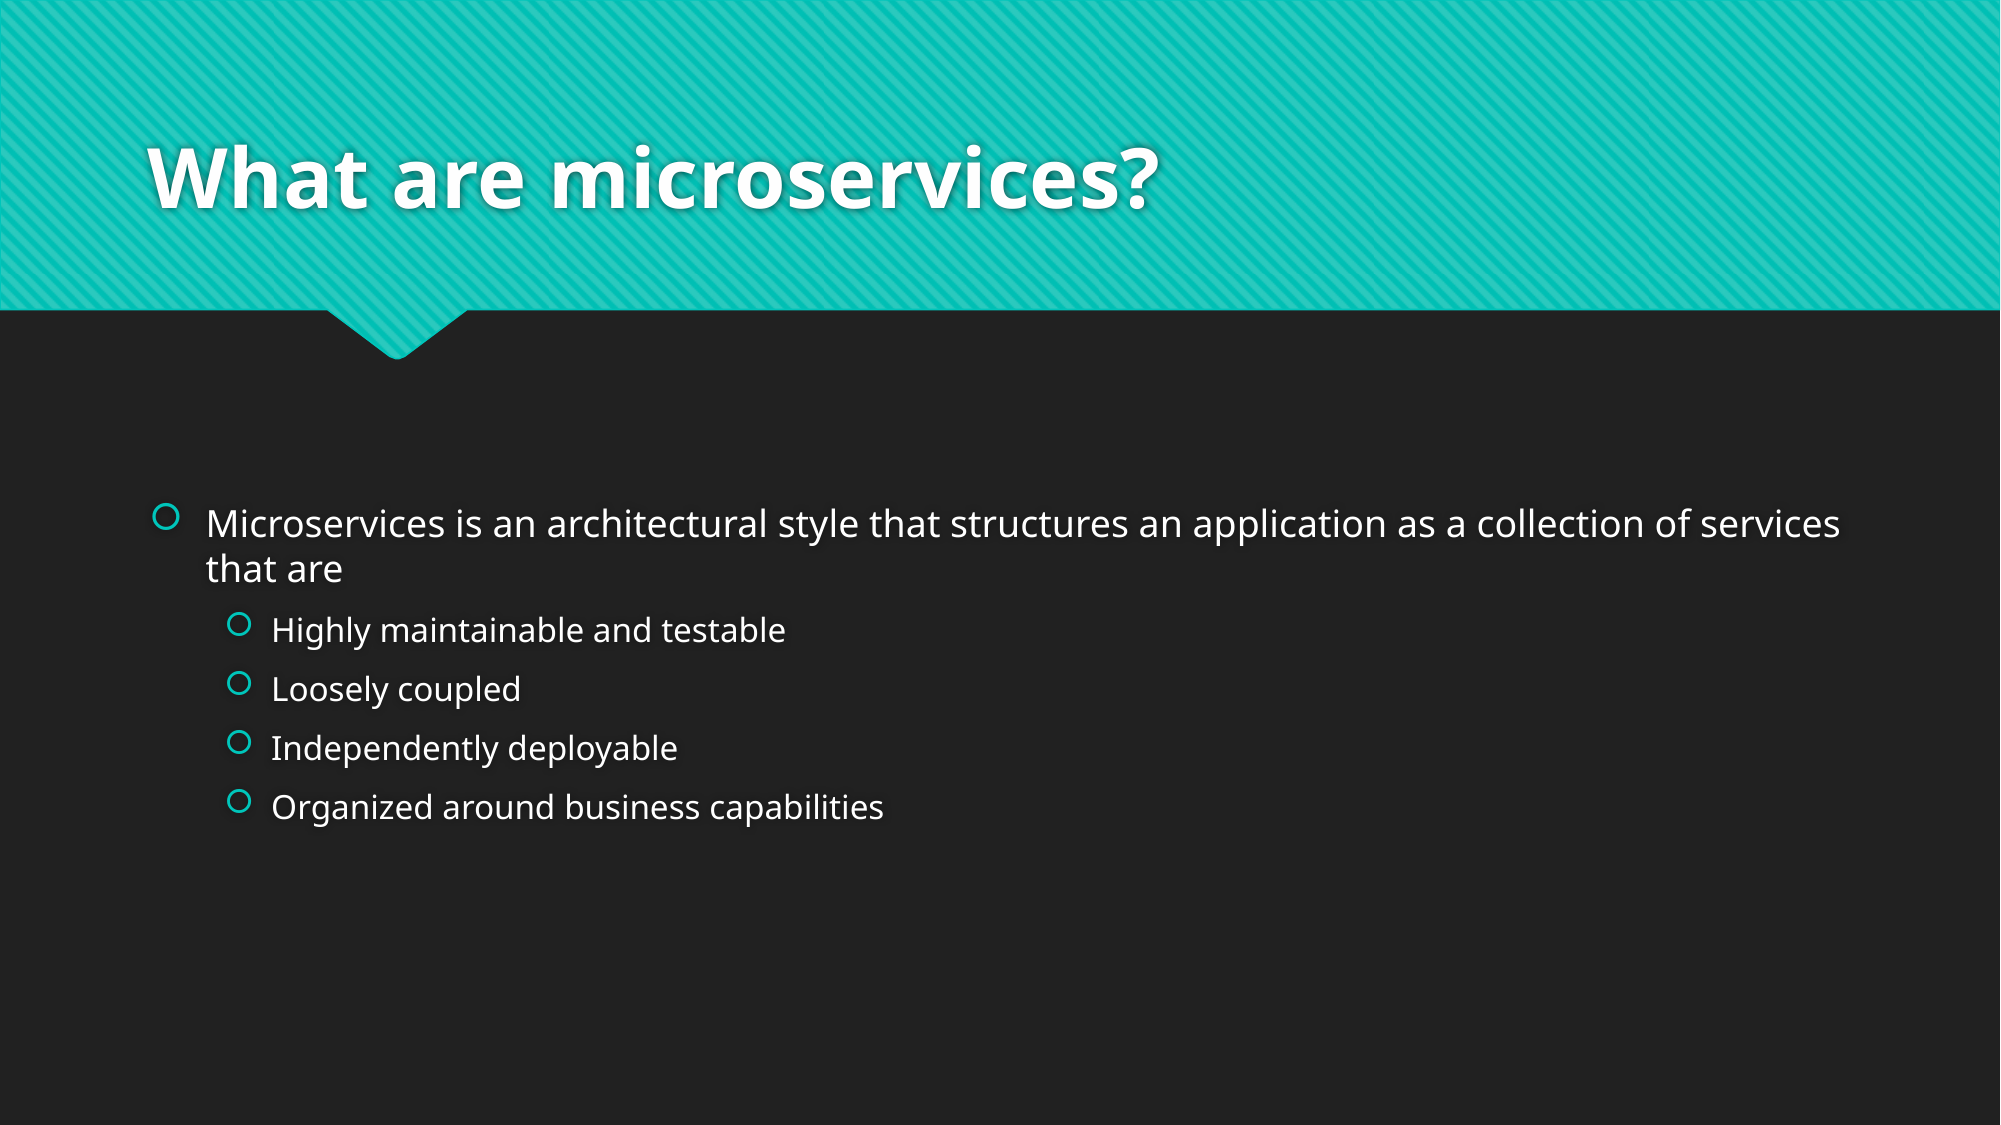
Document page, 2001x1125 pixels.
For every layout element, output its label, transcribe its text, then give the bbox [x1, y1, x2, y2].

list Microservices is an architectural style that structures an application as a collection of services that are Highly maintainable and testable Loosely coupled Independently deployable Organized around business capabilities [134, 364, 1866, 962]
title What are microservices? [132, 73, 1868, 233]
